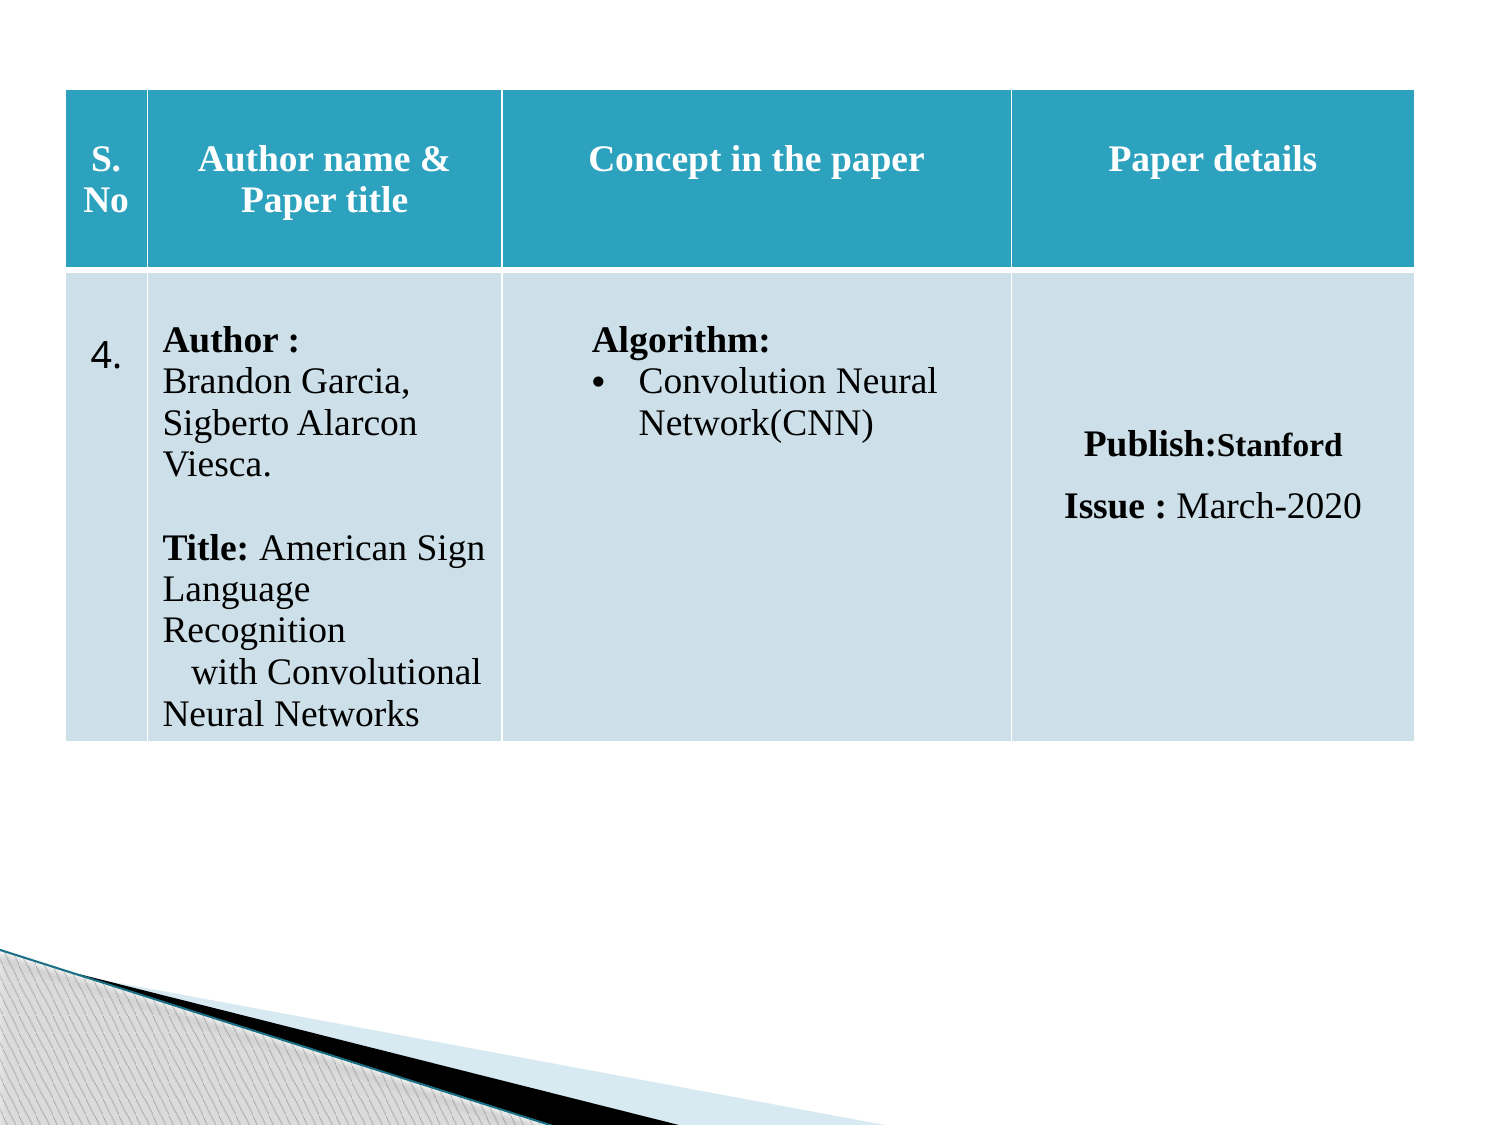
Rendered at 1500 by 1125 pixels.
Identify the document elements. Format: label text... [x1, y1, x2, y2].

table_header Author name & Paper title [148, 90, 501, 267]
table_header Concept in the paper [503, 90, 1011, 267]
table_cell 4. [66, 273, 147, 741]
table_header S.No [66, 90, 147, 267]
table_cell Publish:Stanford Issue : March-2020 [1012, 273, 1414, 741]
table_cell Algorithm: Convolution Neural Network(CNN) [503, 273, 1011, 741]
table_cell Author : Brandon Garcia, Sigberto Alarcon Viesca. Title: American Sign Language Recognition with Convolutional Neural Networks [148, 273, 501, 741]
table_header Paper details [1012, 90, 1414, 267]
